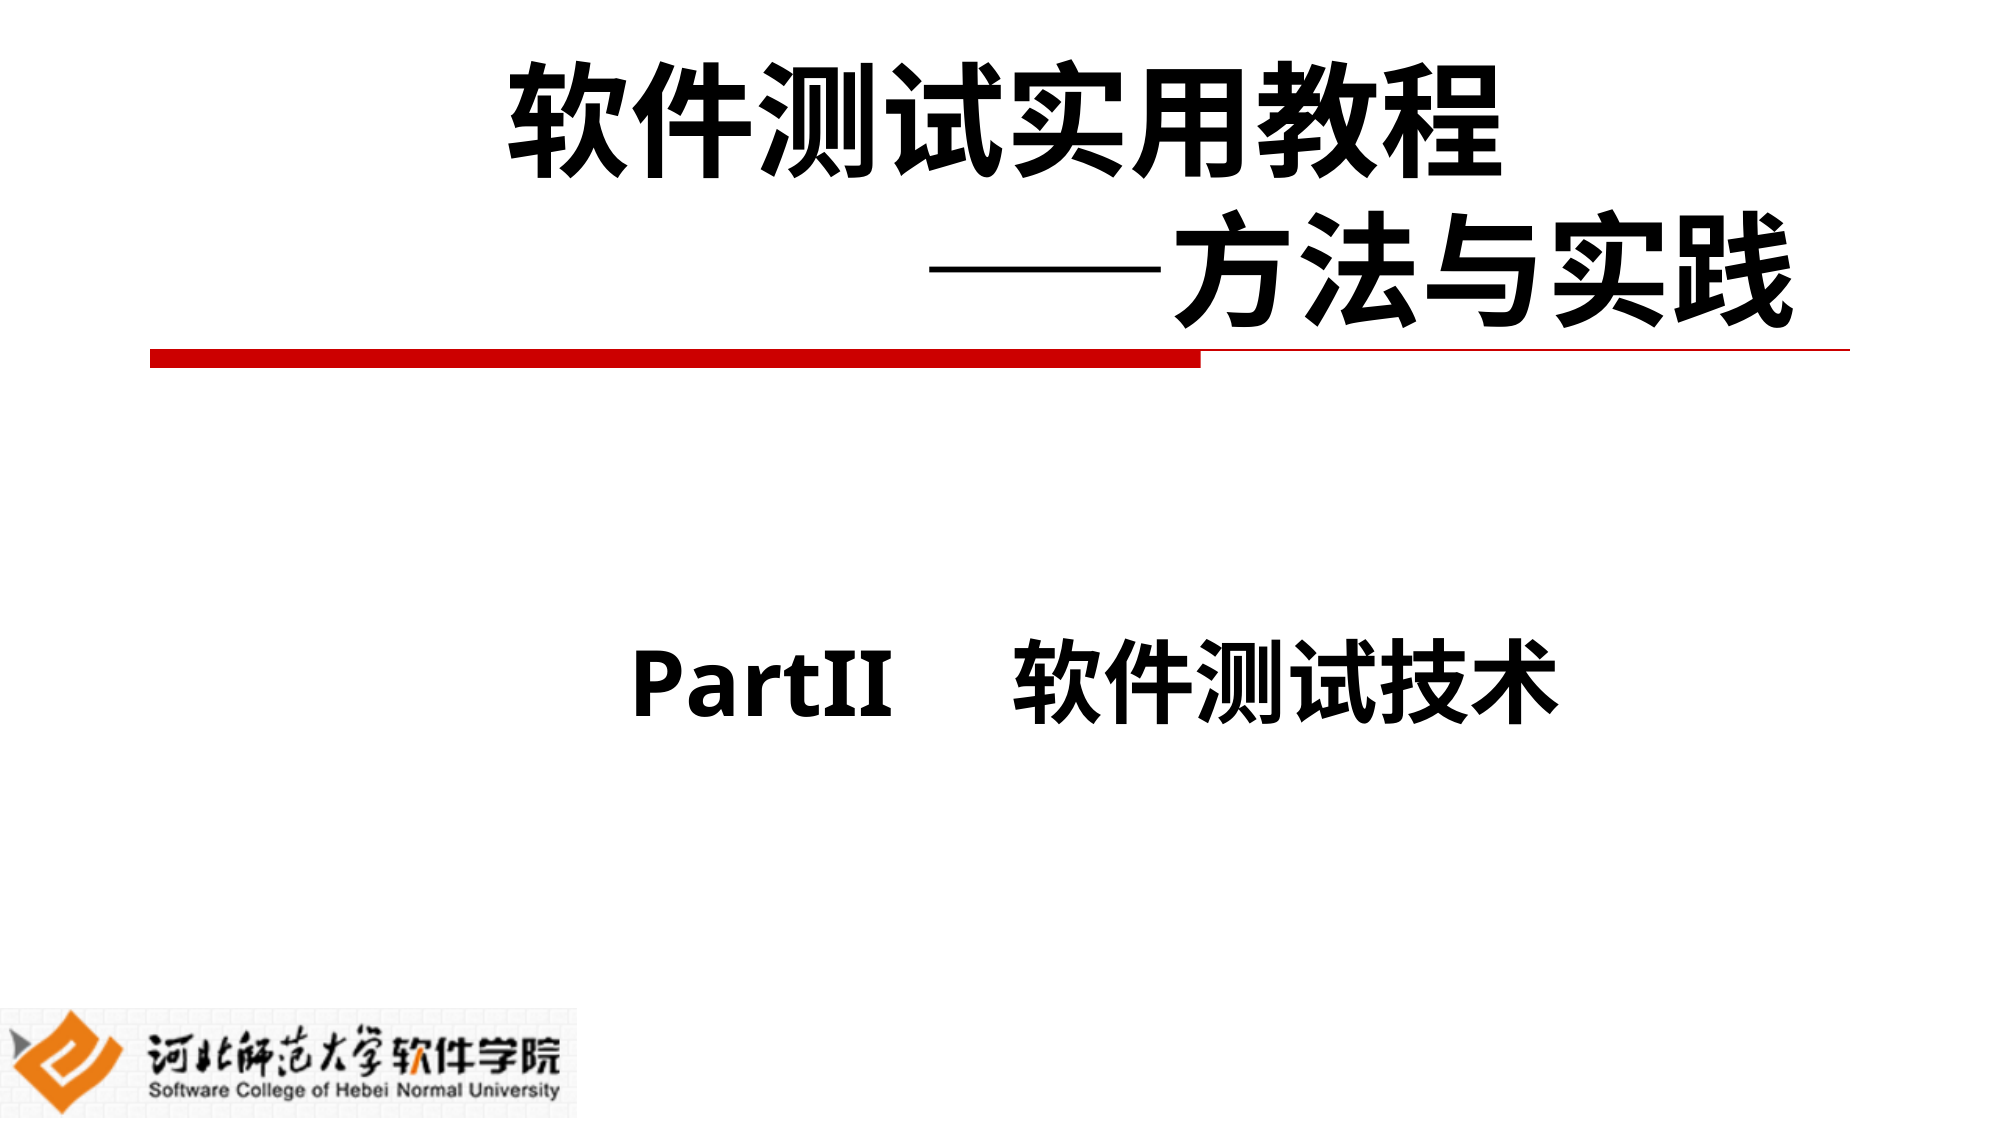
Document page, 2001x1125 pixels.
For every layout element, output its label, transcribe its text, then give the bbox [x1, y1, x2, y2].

picture [0, 1007, 577, 1118]
subtitle PartII 软件测试技术 [316, 562, 1850, 825]
title 软件测试实用教程 ——方法与实践 [155, 124, 1856, 350]
